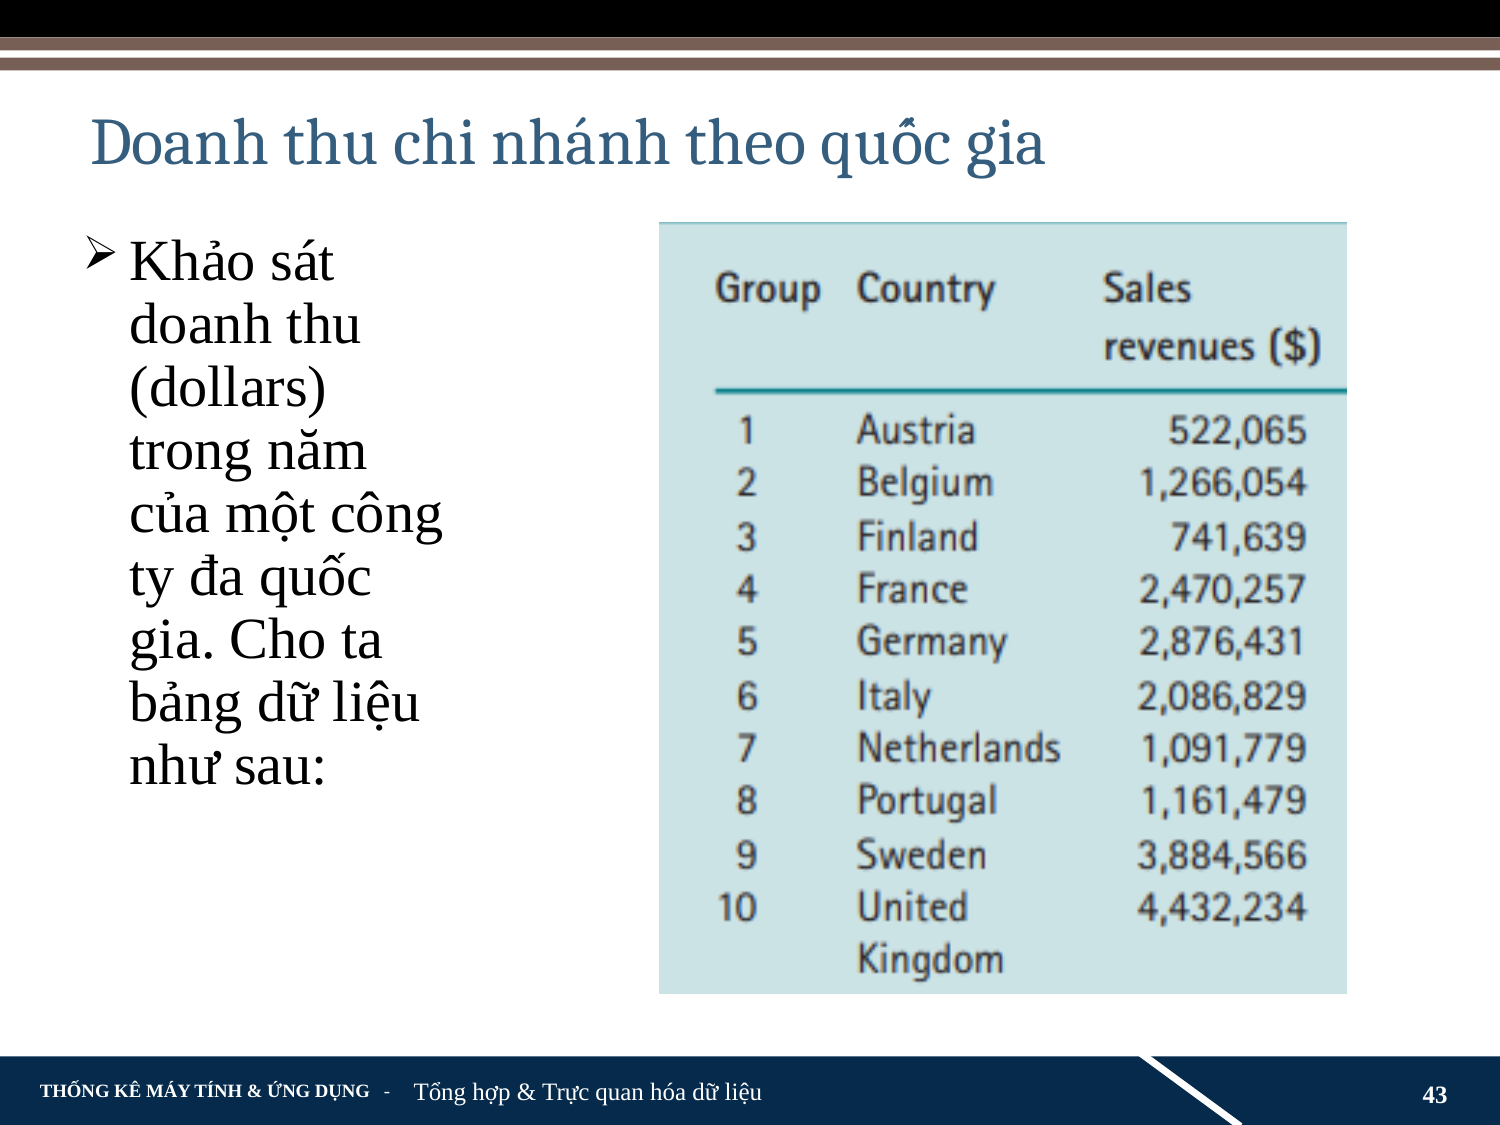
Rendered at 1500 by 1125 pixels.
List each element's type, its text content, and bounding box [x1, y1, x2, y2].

title Doanh thu chi nhánh theo quốc gia [75, 99, 1433, 253]
picture [659, 222, 1347, 994]
list Khảo sát doanh thu (dollars) trong năm của một công ty đa quốc gia. Cho ta bảng dữ liệu như sau: [67, 222, 466, 938]
footer Tổng hợp & Trực quan hóa dữ liệu [398, 1067, 1087, 1106]
slide_number 43 [1347, 1074, 1463, 1113]
